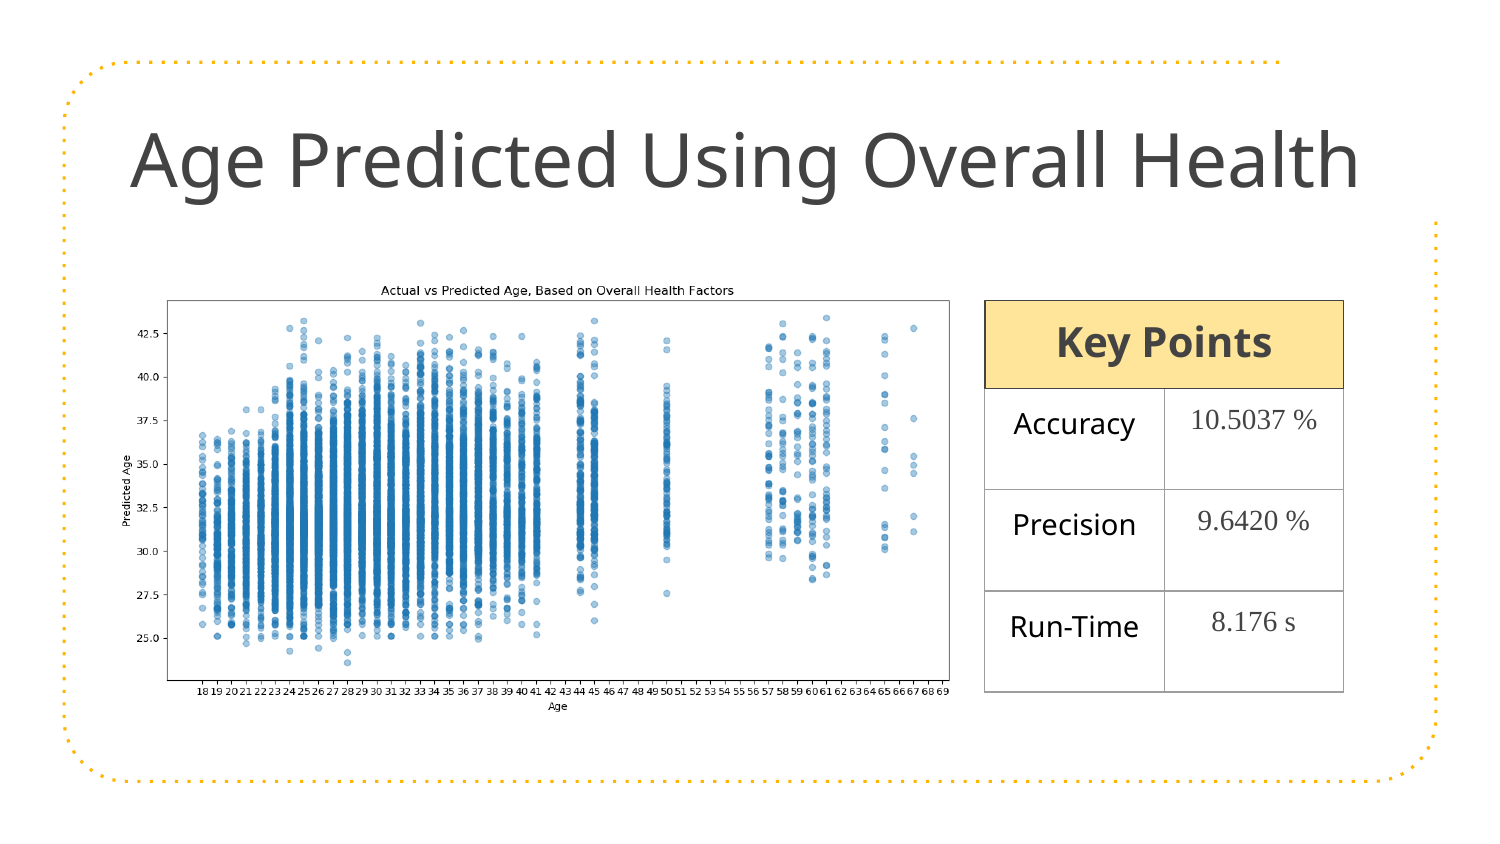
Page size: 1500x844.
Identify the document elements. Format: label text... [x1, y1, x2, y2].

table_header Accuracy [985, 389, 1164, 489]
table_cell Precision [985, 490, 1164, 590]
table_cell 9.6420 % [1165, 490, 1343, 590]
text_box Key Points [984, 300, 1344, 389]
table_header 10.5037 % [1165, 389, 1343, 489]
picture [110, 269, 966, 718]
table_cell 8.176 s [1165, 592, 1343, 691]
title Age Predicted Using Overall Health [63, 97, 1430, 239]
table_cell Run-Time [985, 592, 1164, 691]
